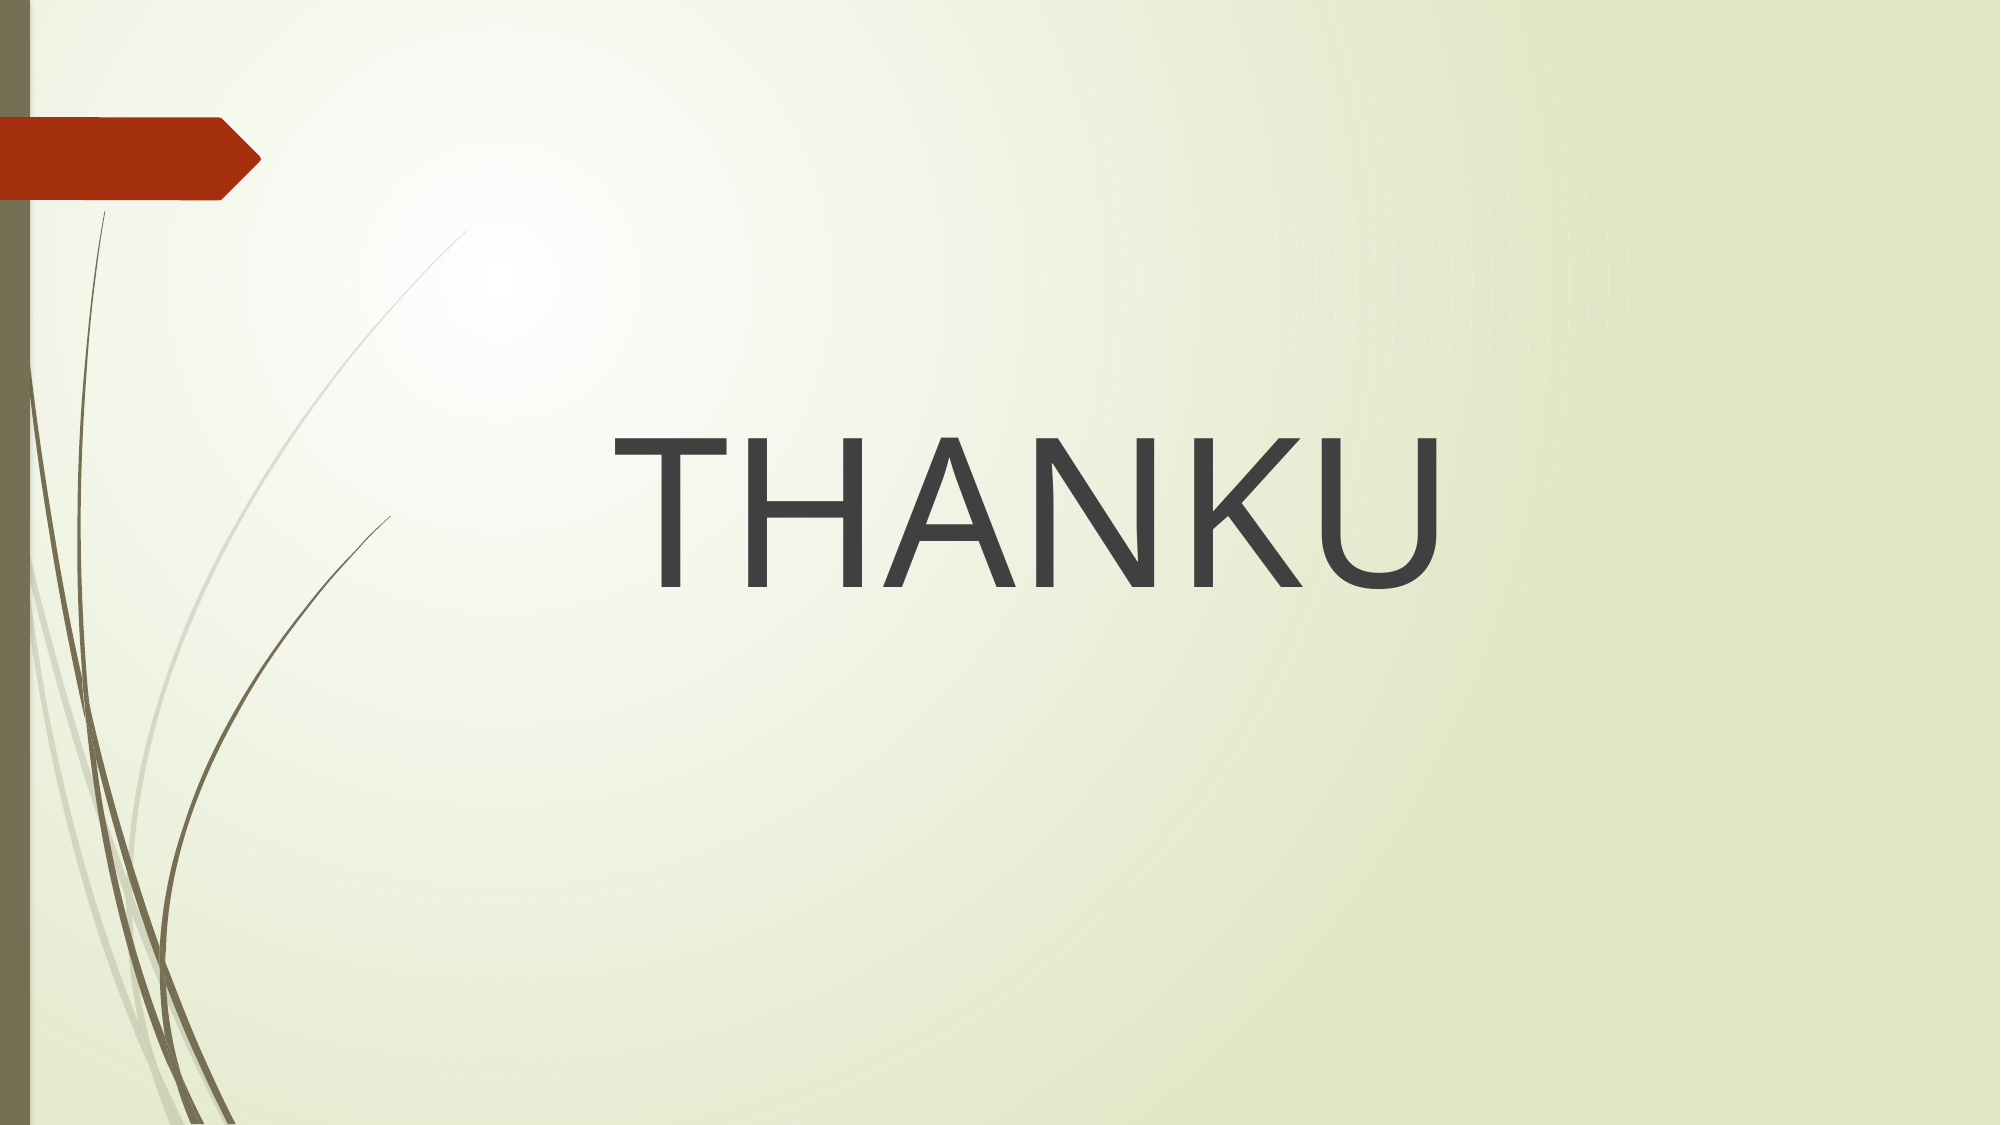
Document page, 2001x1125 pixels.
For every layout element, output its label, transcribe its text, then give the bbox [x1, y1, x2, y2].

list THANKU [491, 371, 1632, 649]
